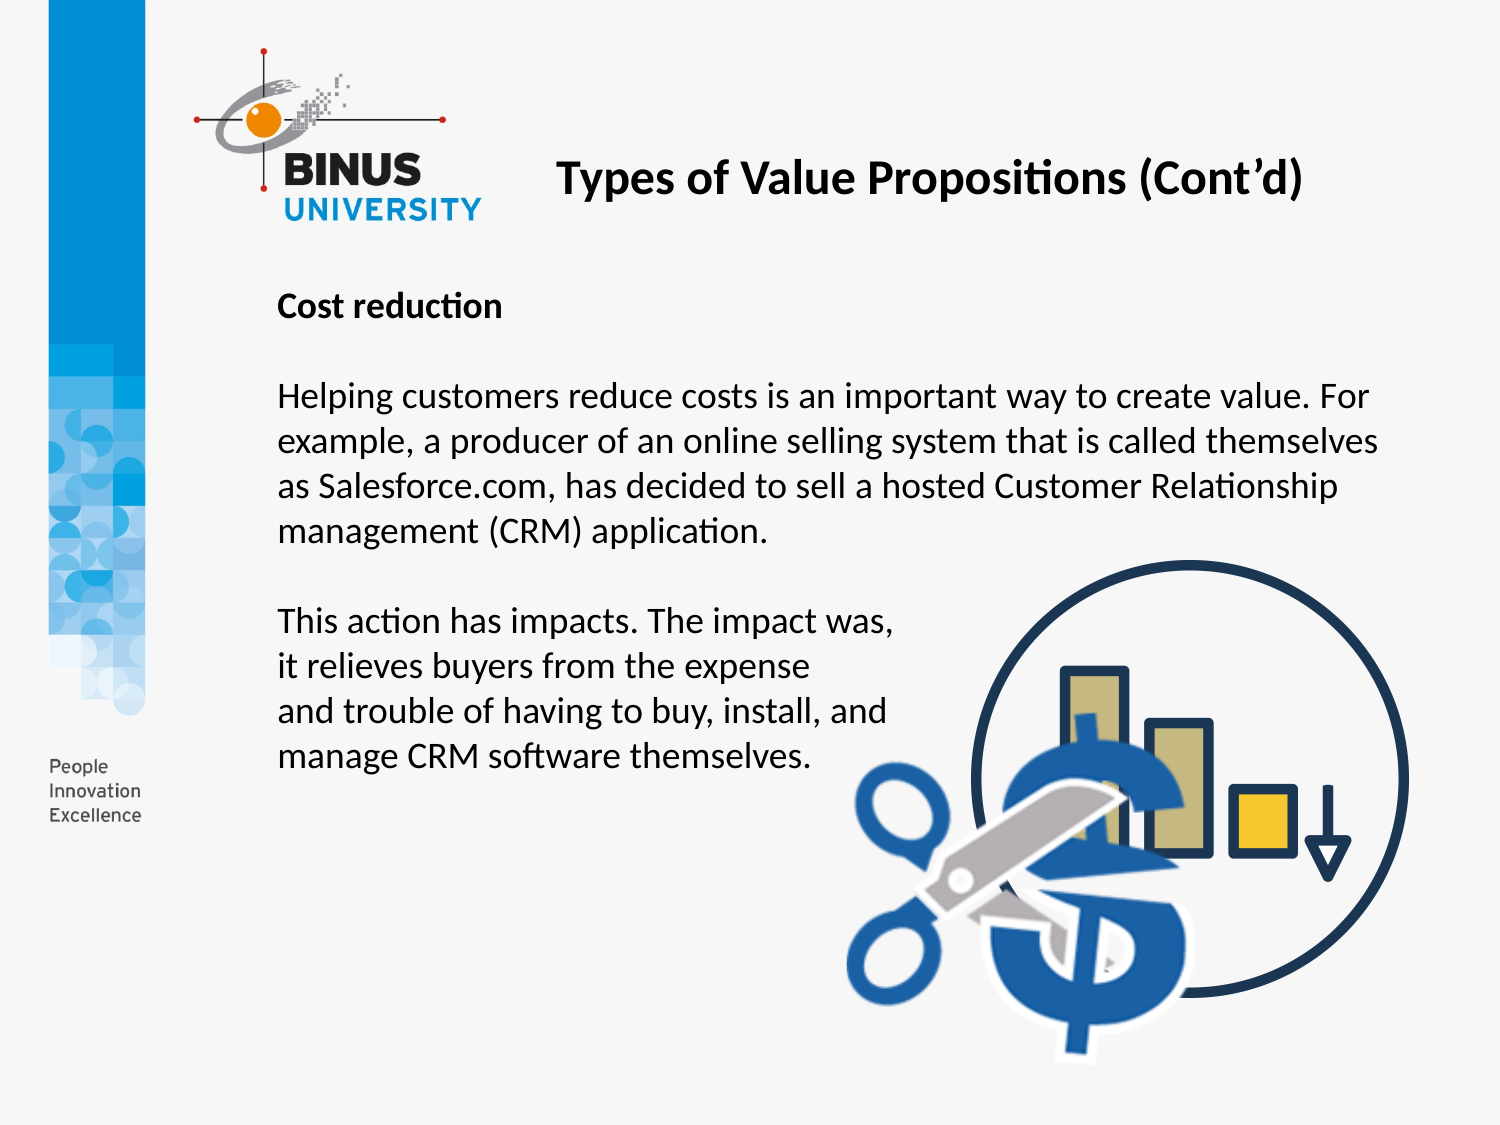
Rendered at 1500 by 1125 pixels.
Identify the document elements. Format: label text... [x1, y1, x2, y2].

text_box [4, 6, 144, 13]
text_box Types of Value Propositions (Cont’d) [541, 137, 1320, 273]
picture [0, 0, 1500, 845]
text_box Cost reduction Helping customers reduce costs is an important way to create value. For example, a producer of an online selling system that is called themselves as Salesforce.com, has decided to sell a hosted Customer Relationship management (CRM) application. This action has impacts. The impact was, it relieves buyers from the expense and trouble of having to buy, install, and manage CRM software themselves. [262, 273, 1413, 784]
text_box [842, 513, 1455, 1068]
